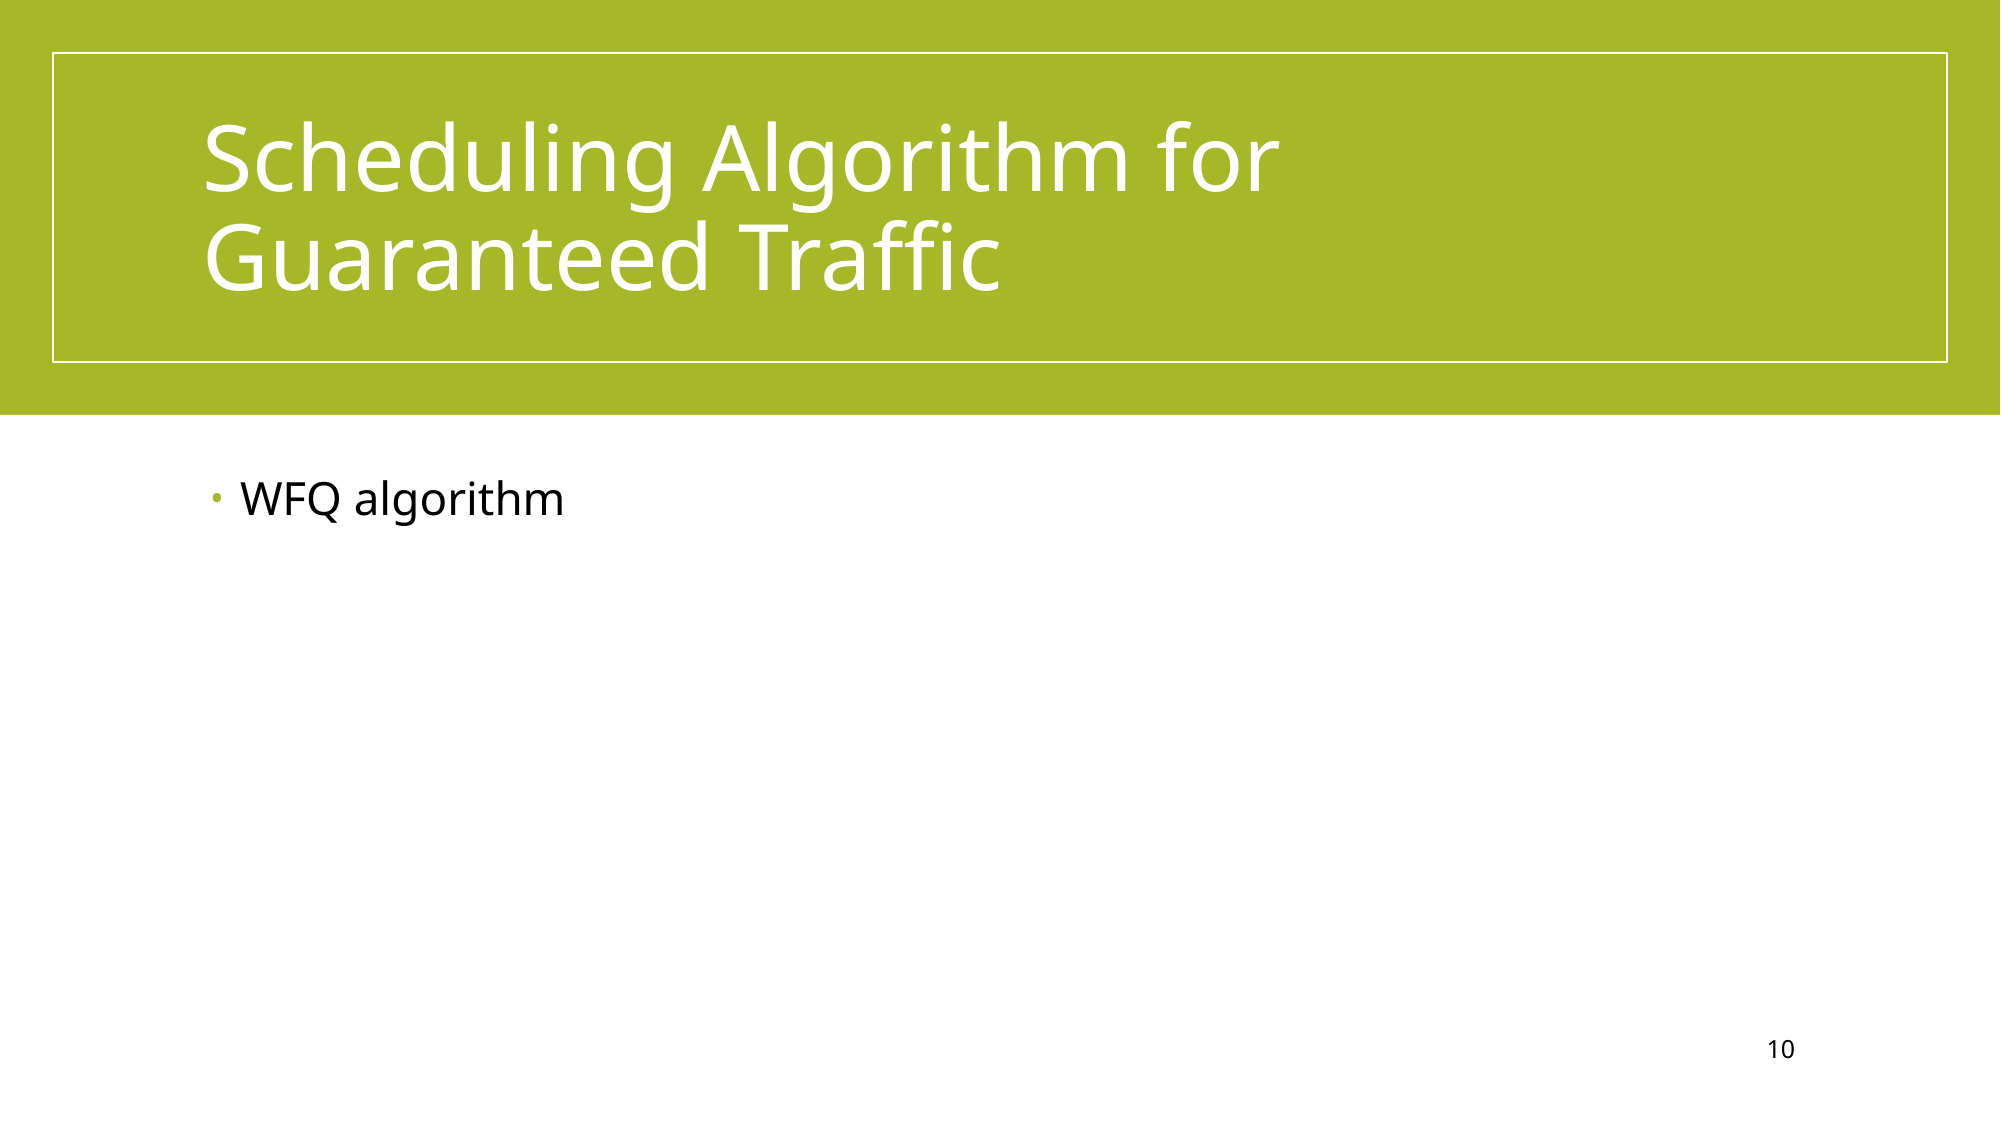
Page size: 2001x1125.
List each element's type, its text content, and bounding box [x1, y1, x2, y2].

text_box [0, 0, 2000, 413]
slide_number 10 [1530, 1020, 1811, 1081]
text_box [51, 51, 1949, 364]
list WFQ algorithm [187, 467, 1808, 1000]
title Scheduling Algorithm for Guaranteed Traffic [187, 99, 1808, 323]
text_box [0, 413, 2000, 1125]
